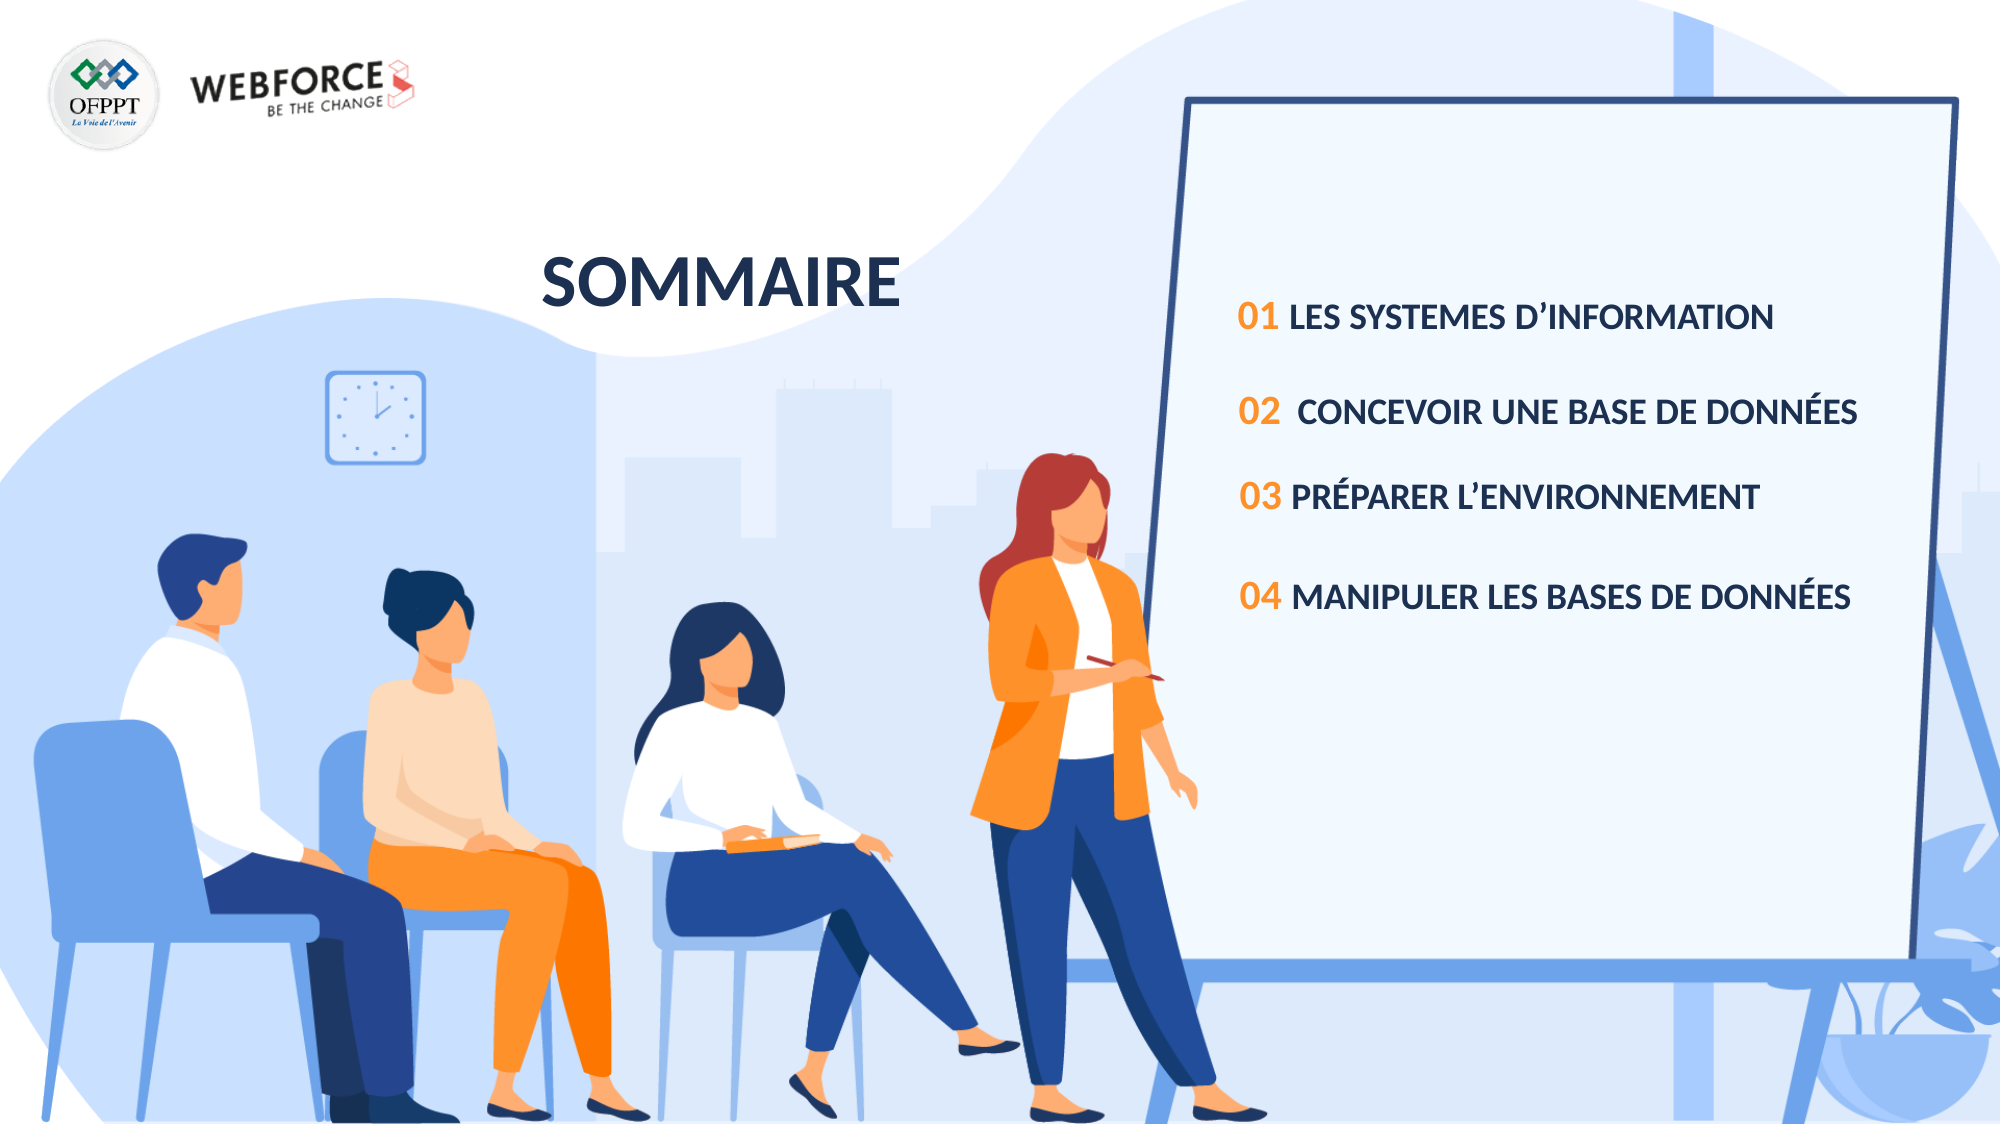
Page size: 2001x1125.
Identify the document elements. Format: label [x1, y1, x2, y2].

picture [0, 0, 2000, 1125]
text_box [43, 35, 424, 154]
